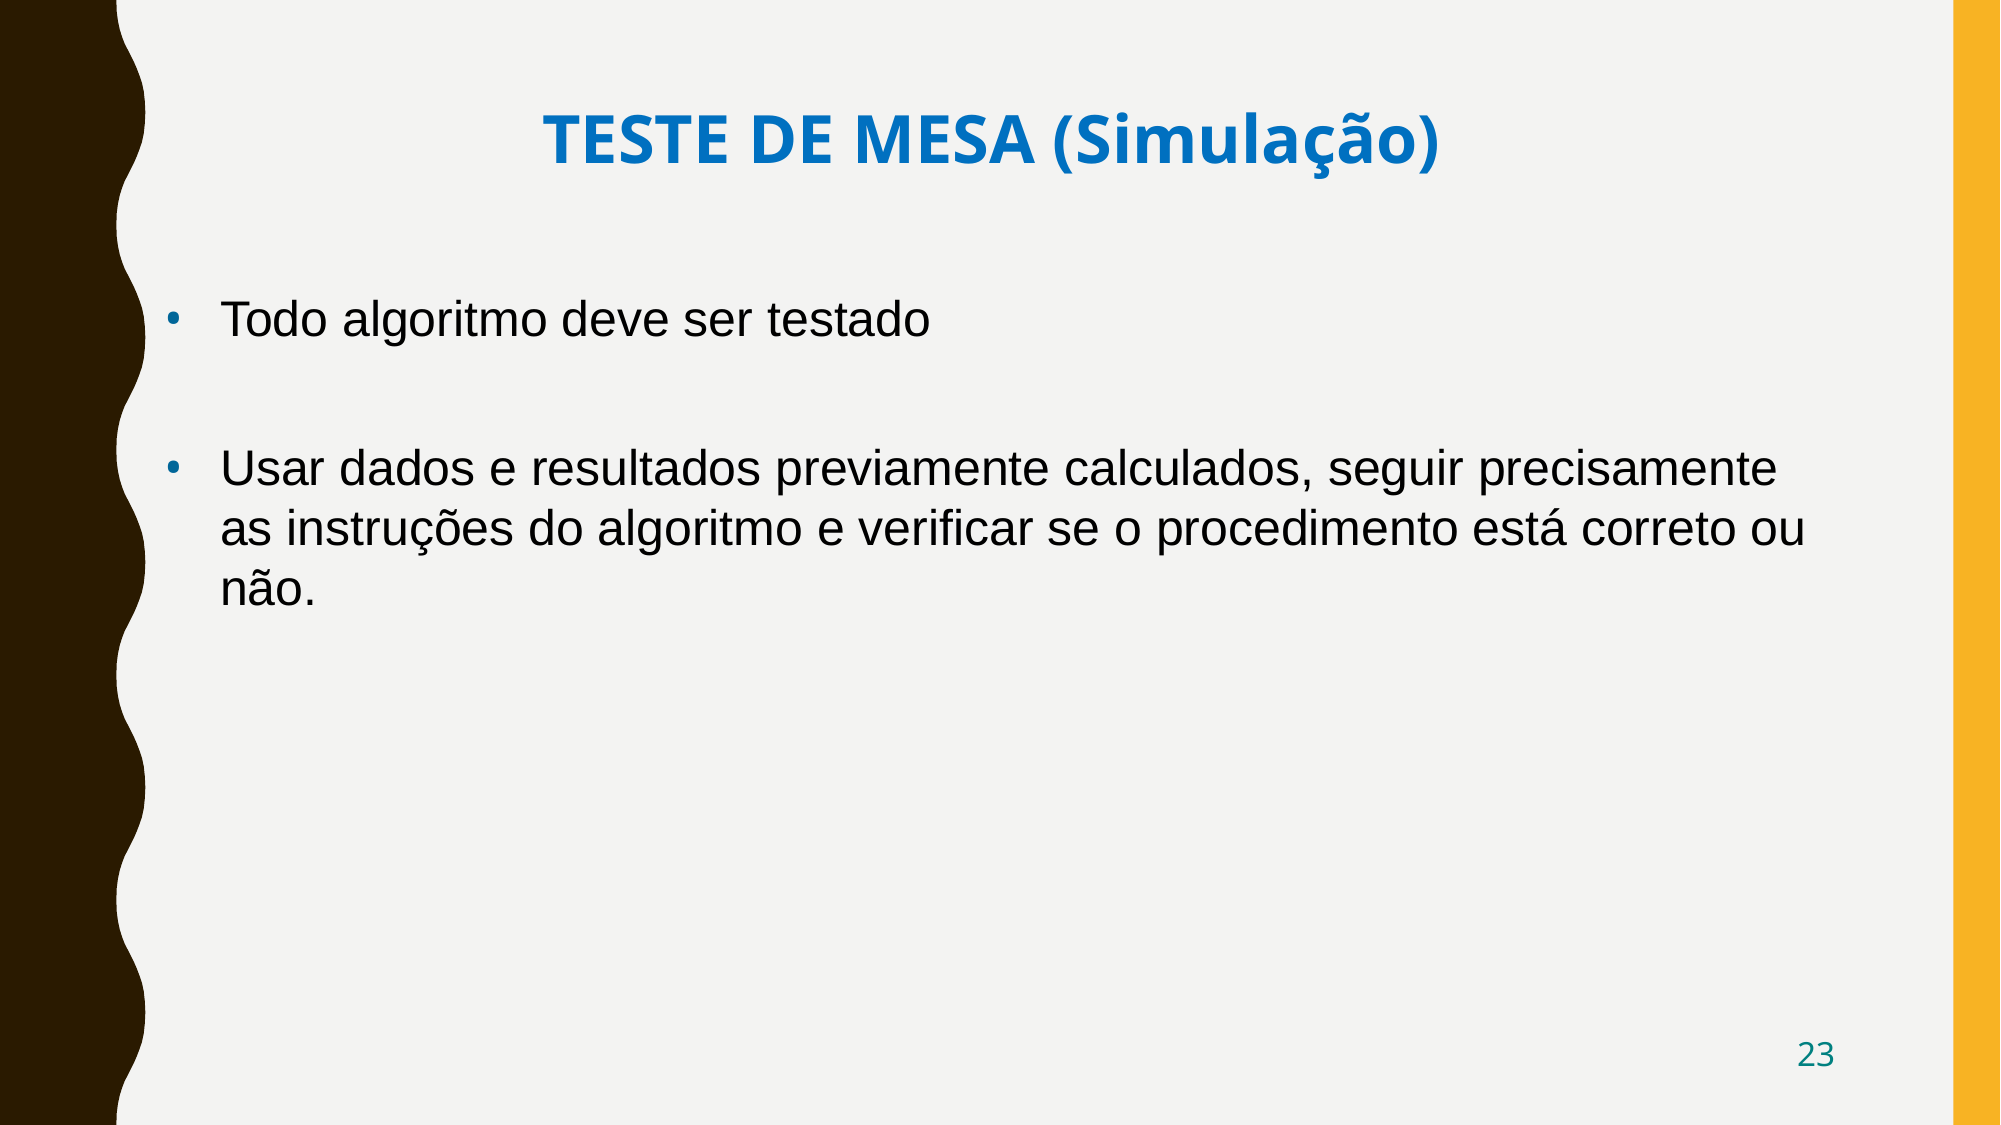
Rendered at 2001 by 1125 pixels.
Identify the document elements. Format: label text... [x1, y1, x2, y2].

text_box 23 [1666, 1059, 1850, 1100]
text_box Todo algoritmo deve ser testado Usar dados e resultados previamente calculados, seguir precisamente as instruções do algoritmo e verificar se o procedimento está correto ou não. [150, 278, 1850, 1059]
text_box TESTE DE MESA (Simulação) [149, 89, 1834, 185]
